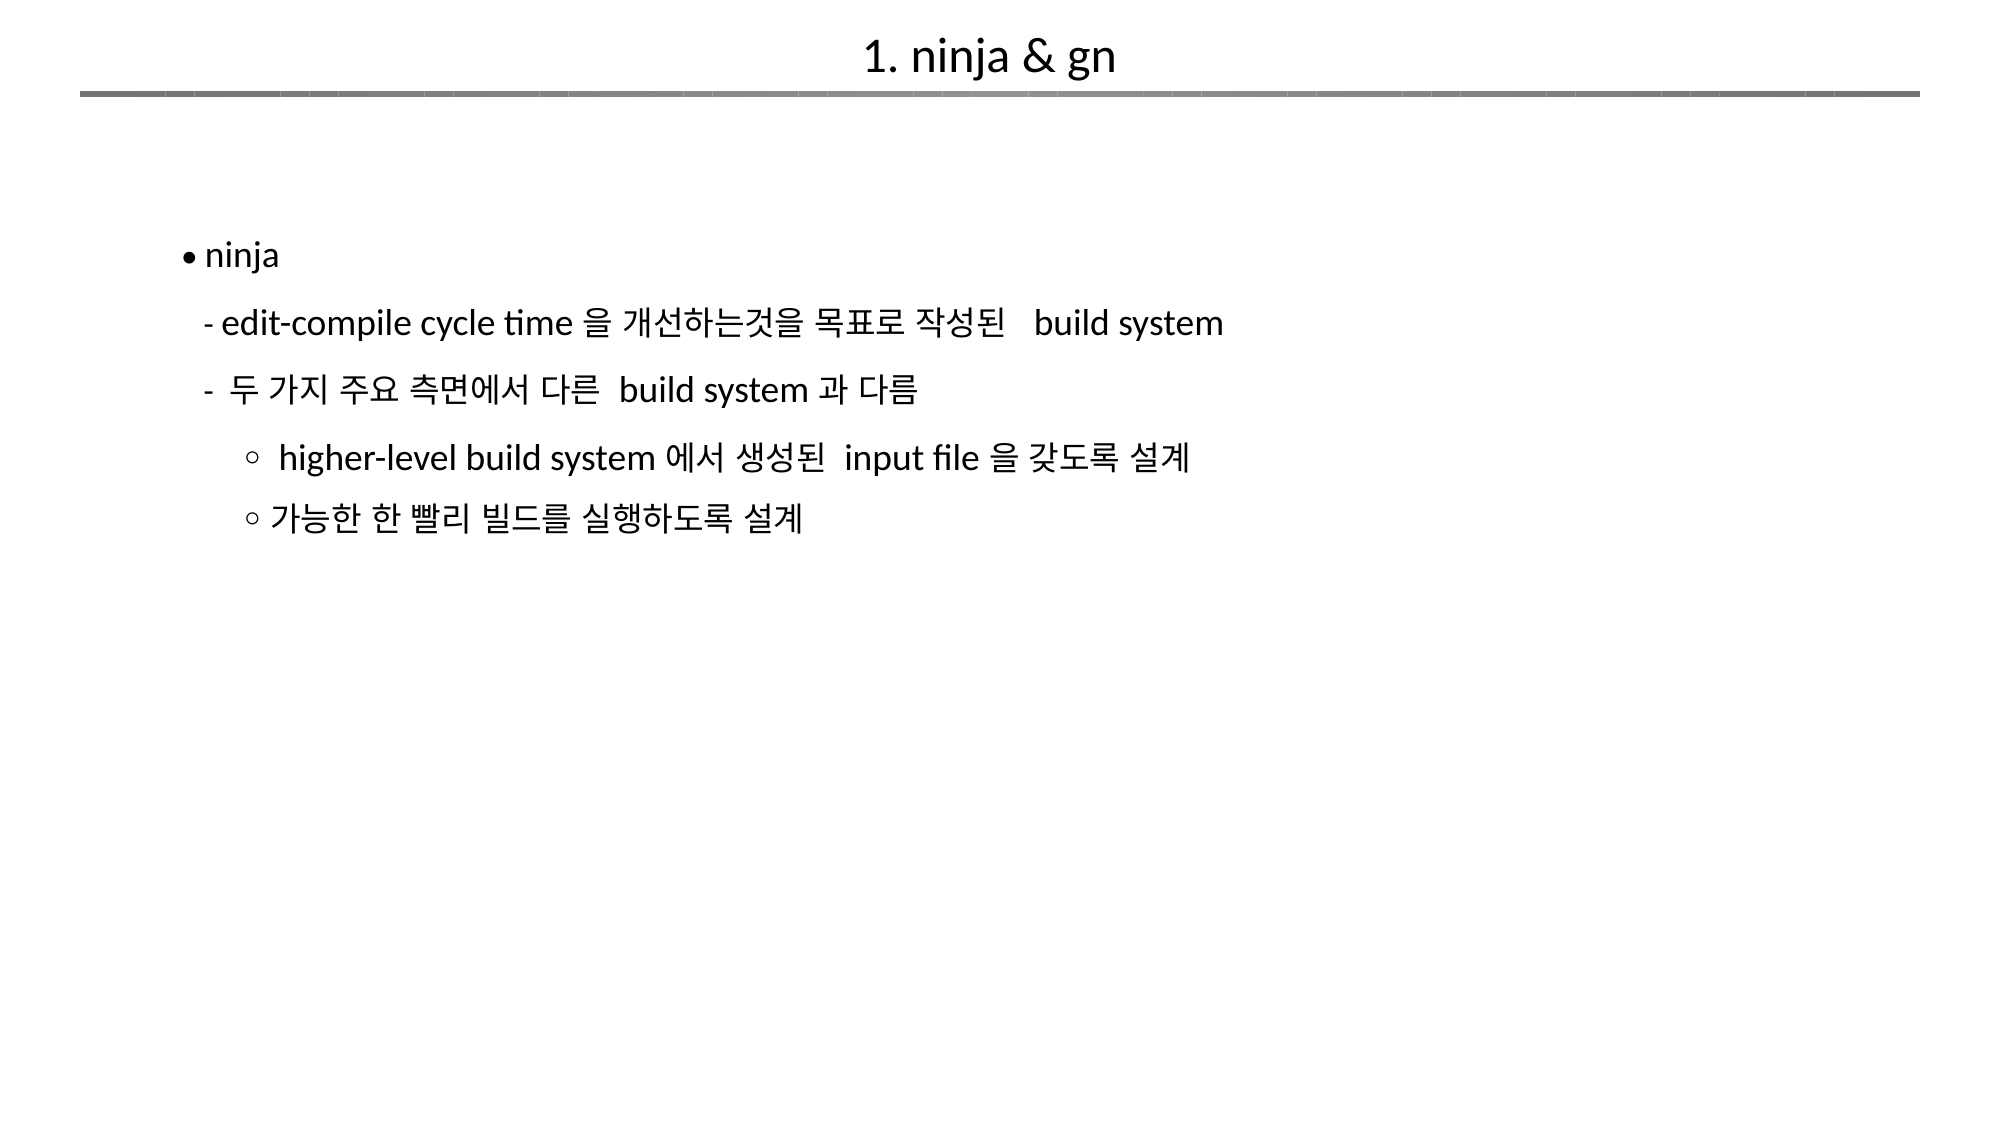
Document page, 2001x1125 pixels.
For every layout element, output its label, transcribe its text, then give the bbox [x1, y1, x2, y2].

text_box [1154, 89, 1922, 99]
text_box 1. ninja & gn [846, 14, 1154, 150]
text_box [78, 89, 846, 99]
text_box • ninja - edit-compile cycle time을 개선하는것을 목표로 작성된 build system - 두 가지 주요 측면에서 다른 build system과 다름 ￮ higher-level build system에서 생성된 input file을 갖도록 설계 ￮ 가능한 한 빨리 빌드를 실행하도록 설계 [166, 200, 1942, 665]
